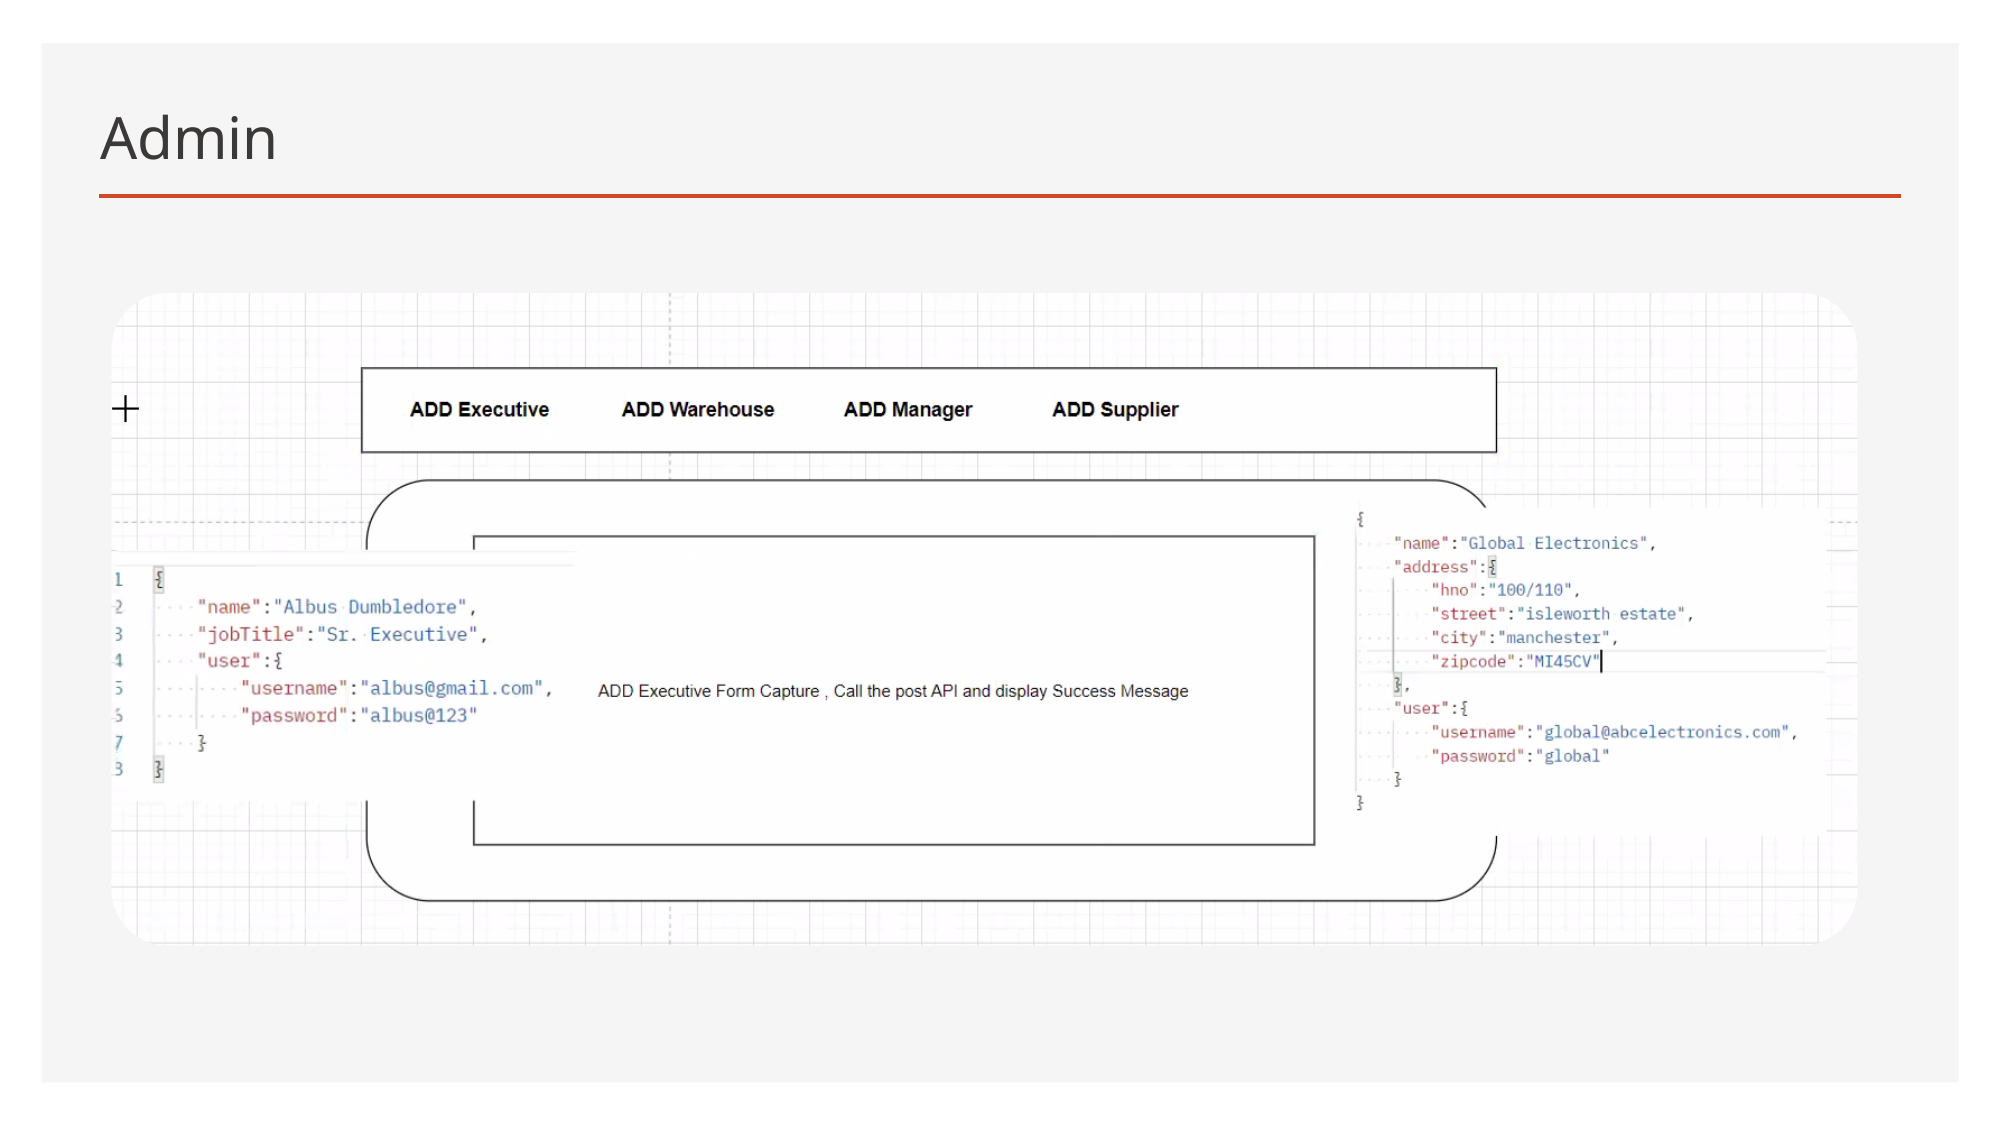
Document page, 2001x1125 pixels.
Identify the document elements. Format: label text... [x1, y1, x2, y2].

title Admin [85, 73, 1214, 179]
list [111, 292, 1858, 946]
